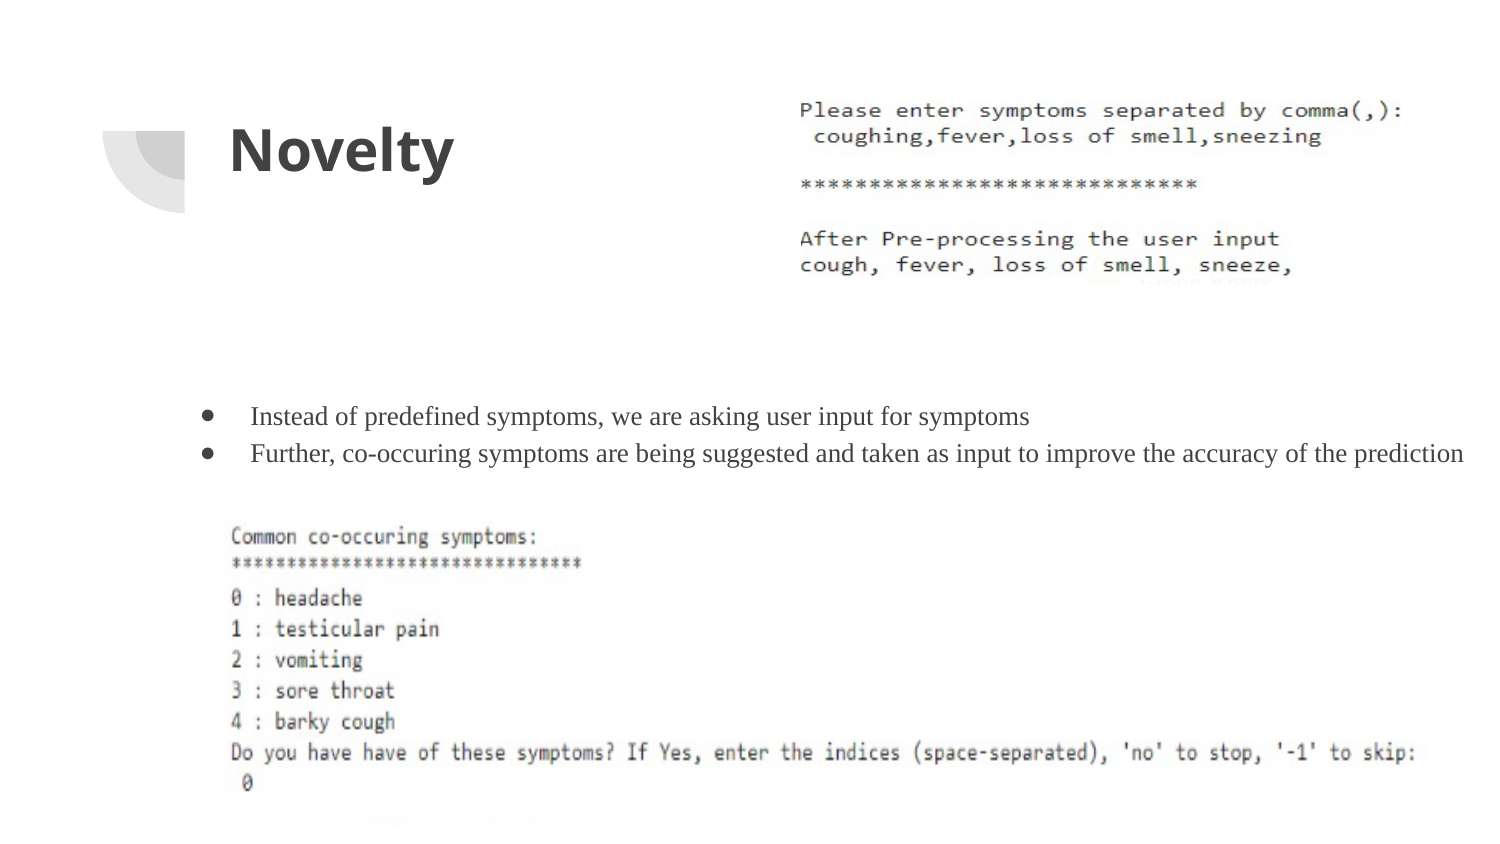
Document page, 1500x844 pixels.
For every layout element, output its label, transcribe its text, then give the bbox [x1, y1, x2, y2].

title Novelty [213, 98, 758, 359]
list Instead of predefined symptoms, we are asking user input for symptoms Further, co-occuring symptoms are being suggested and taken as input to improve the accuracy of the prediction [160, 378, 1486, 576]
picture [216, 518, 1430, 829]
picture [800, 97, 1426, 285]
